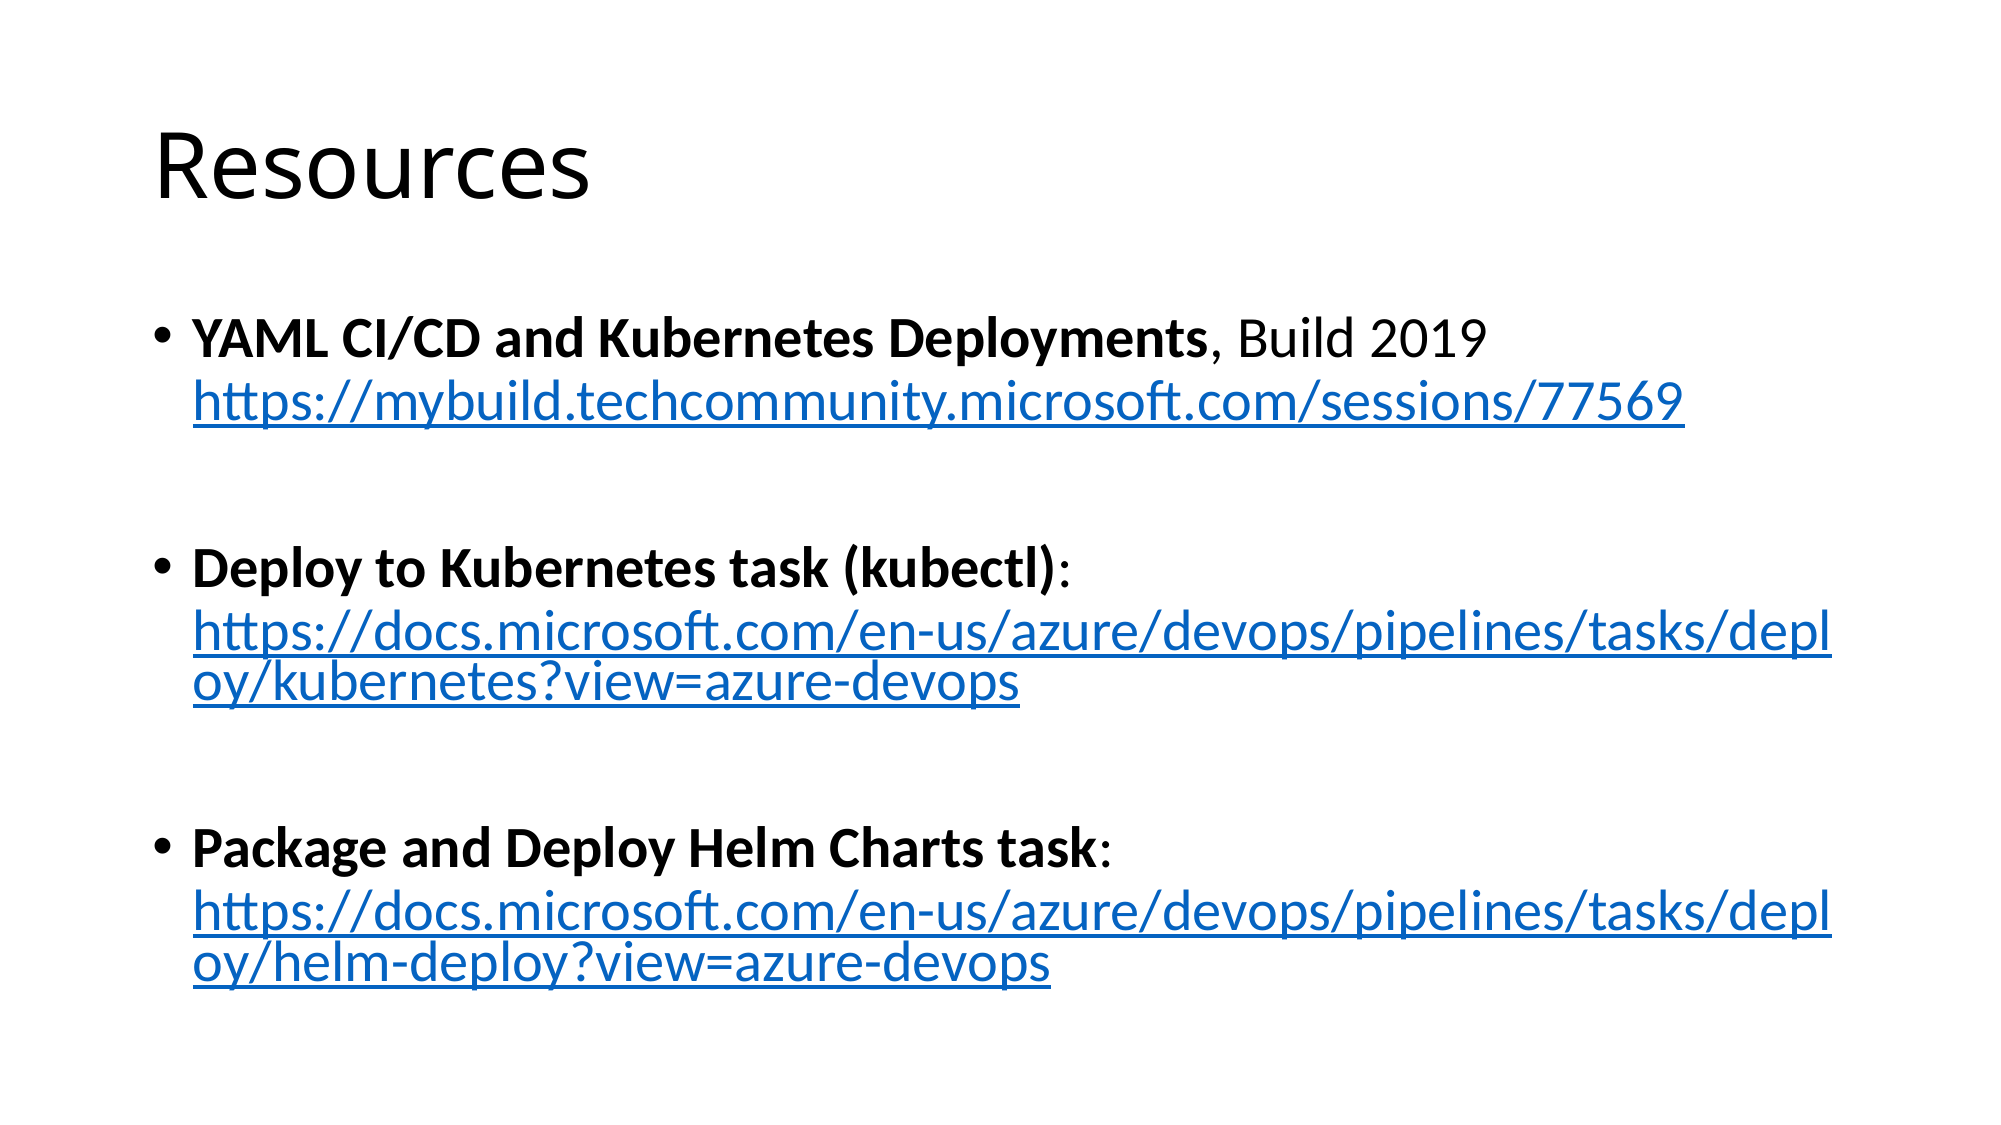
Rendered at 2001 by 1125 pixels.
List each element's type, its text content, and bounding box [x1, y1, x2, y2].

title Resources [137, 59, 1863, 278]
list YAML CI/CD and Kubernetes Deployments, Build 2019 https://mybuild.techcommunity.microsoft.com/sessions/77569 Deploy to Kubernetes task (kubectl): https://docs.microsoft.com/en-us/azure/devops/pipelines/tasks/deploy/kubernetes?view=azure-devops Package and Deploy Helm Charts task: https://docs.microsoft.com/en-us/azure/devops/pipelines/tasks/deploy/helm-deploy?view=azure-devops [137, 299, 1863, 1014]
